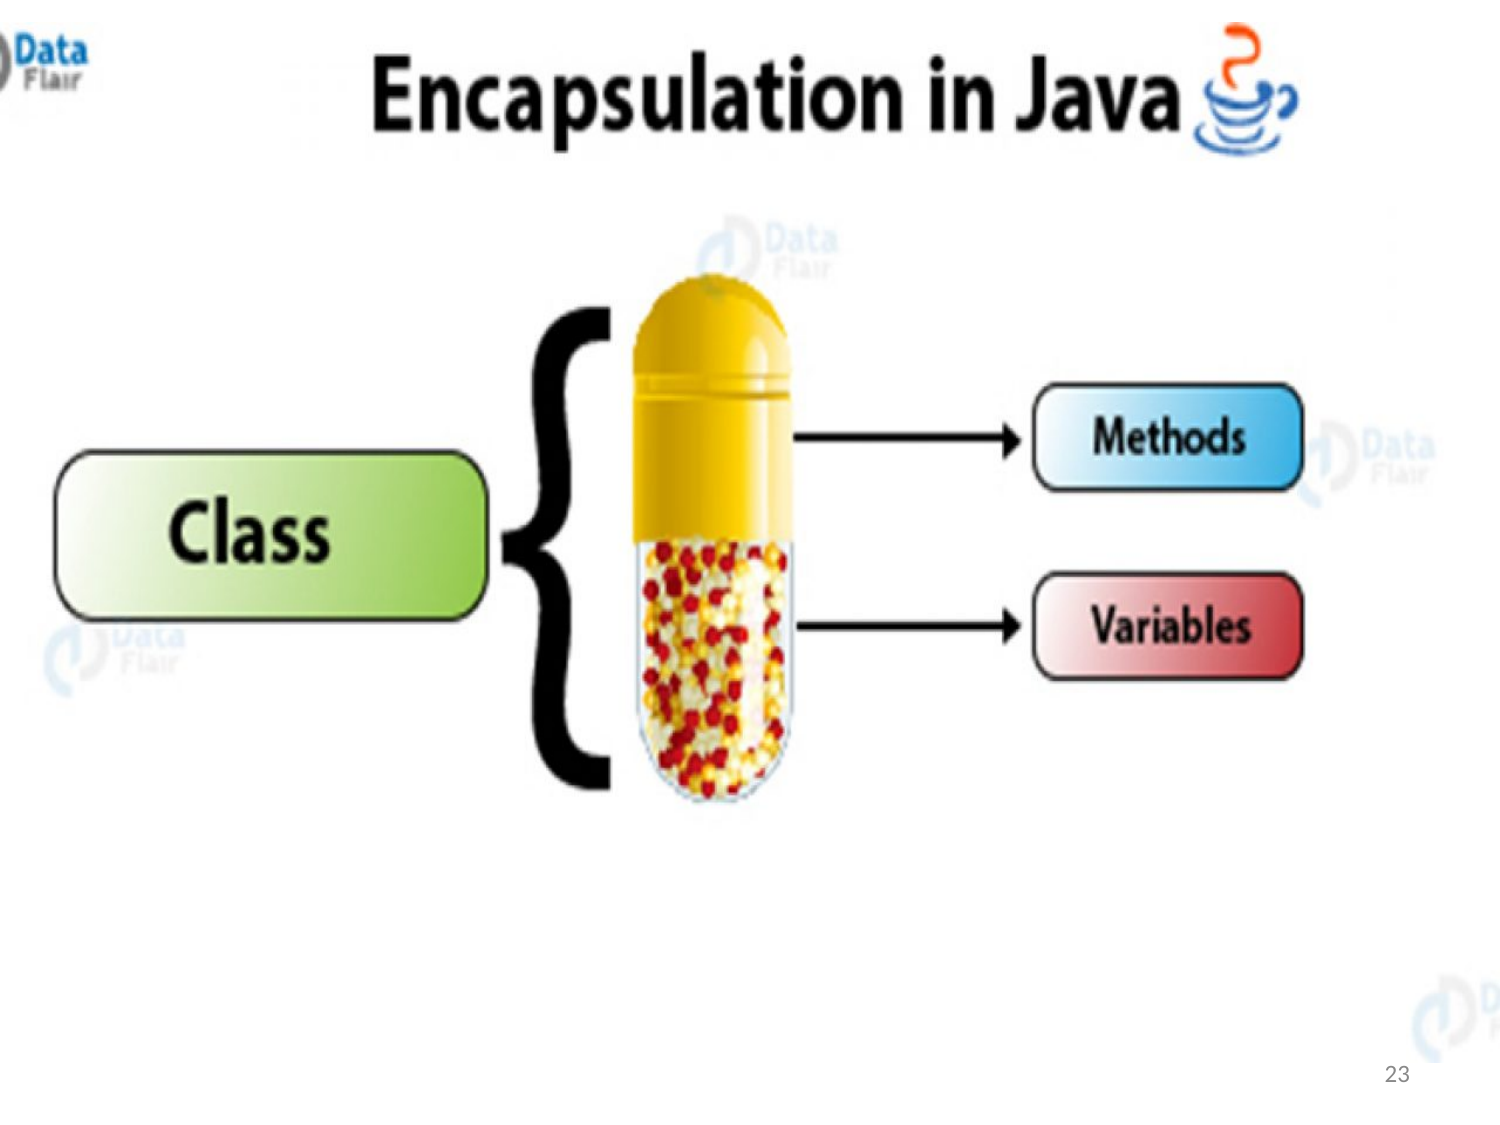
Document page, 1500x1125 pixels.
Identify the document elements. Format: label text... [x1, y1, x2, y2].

picture [0, 22, 1500, 1063]
slide_number 23 [1074, 1071, 1425, 1103]
